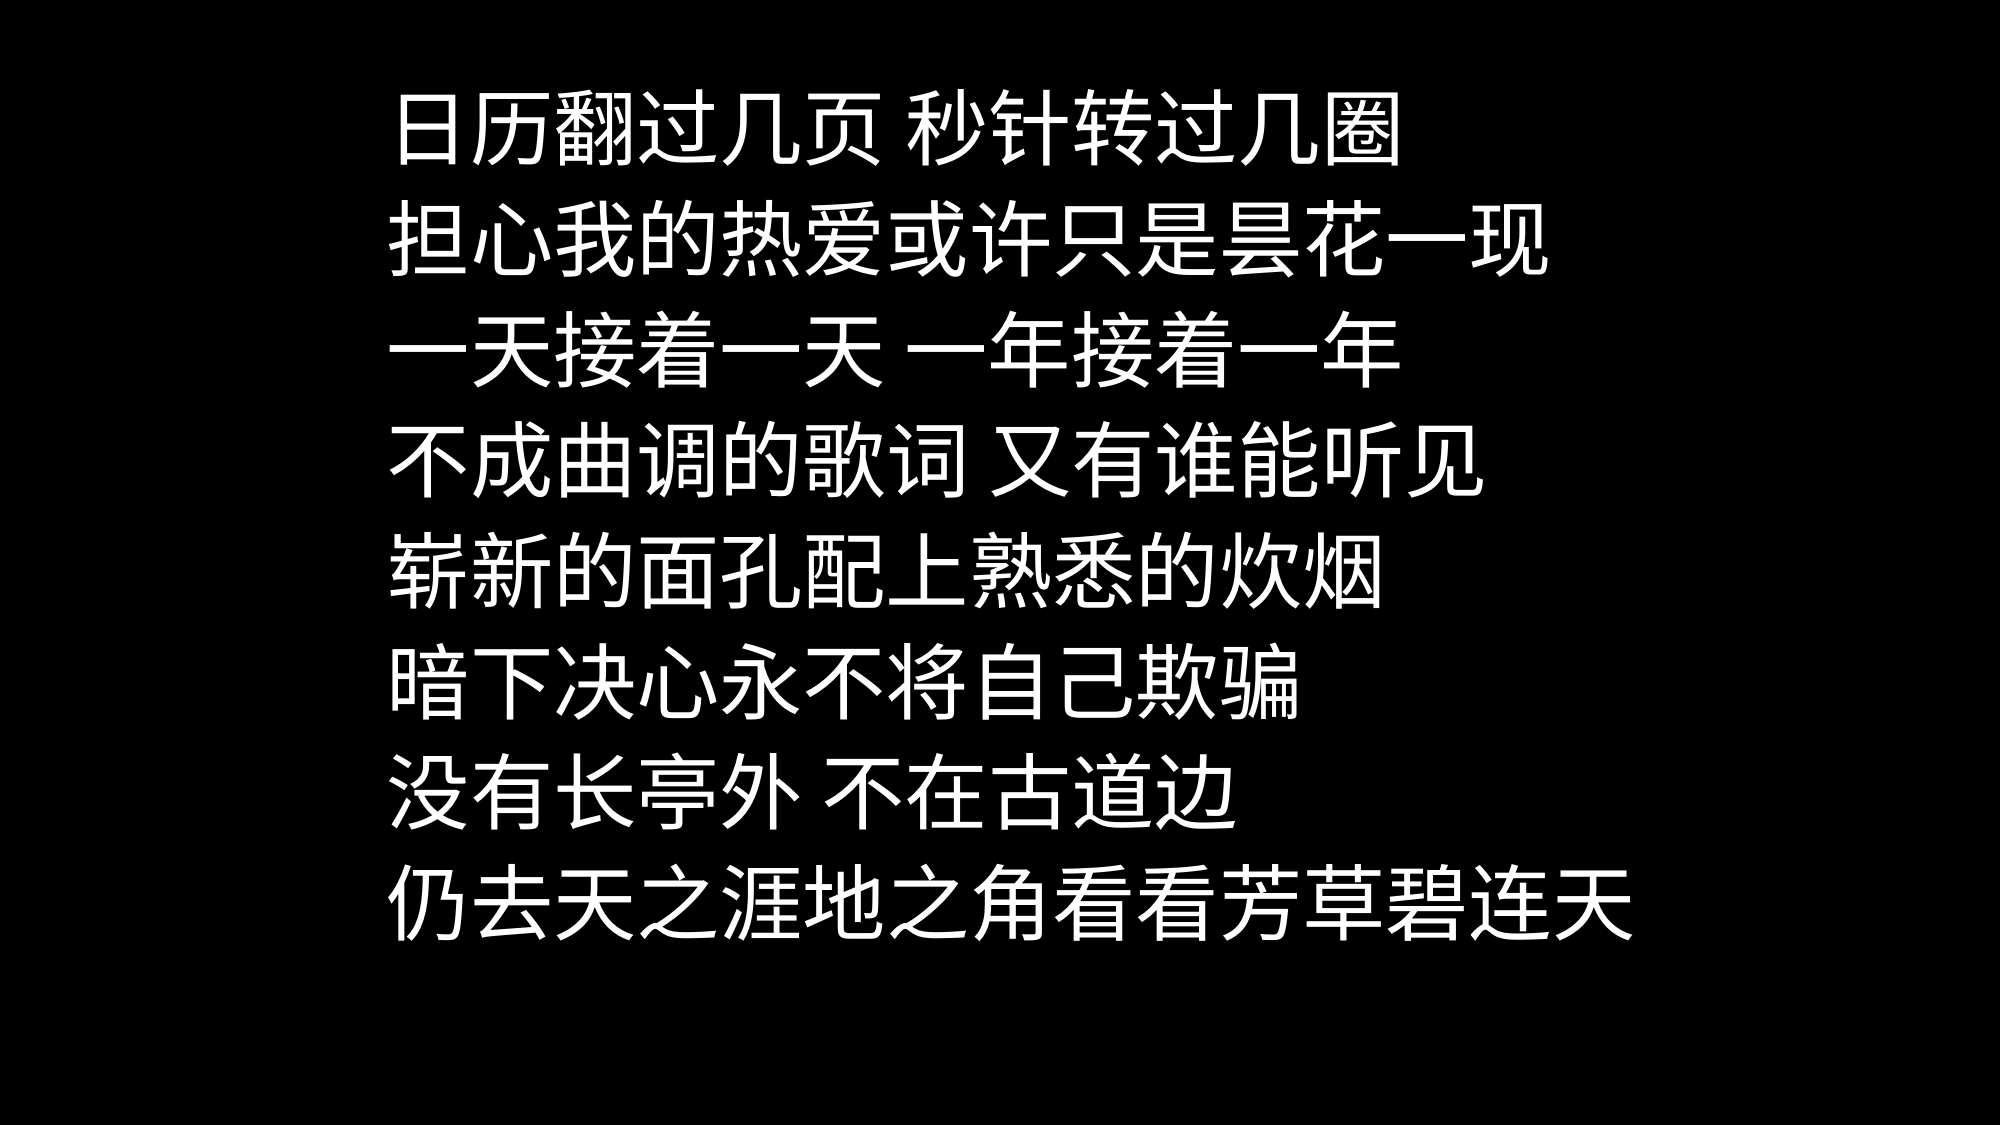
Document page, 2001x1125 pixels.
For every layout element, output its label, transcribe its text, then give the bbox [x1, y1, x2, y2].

list 日历翻过几页 秒针转过几圈 担心我的热爱或许只是昙花一现 一天接着一天 一年接着一年 不成曲调的歌词 又有谁能听见 崭新的面孔配上熟悉的炊烟 暗下决心永不将自己欺骗 没有长亭外 不在古道边 仍去天之涯地之角看看芳草碧连天 [371, 80, 1755, 1010]
